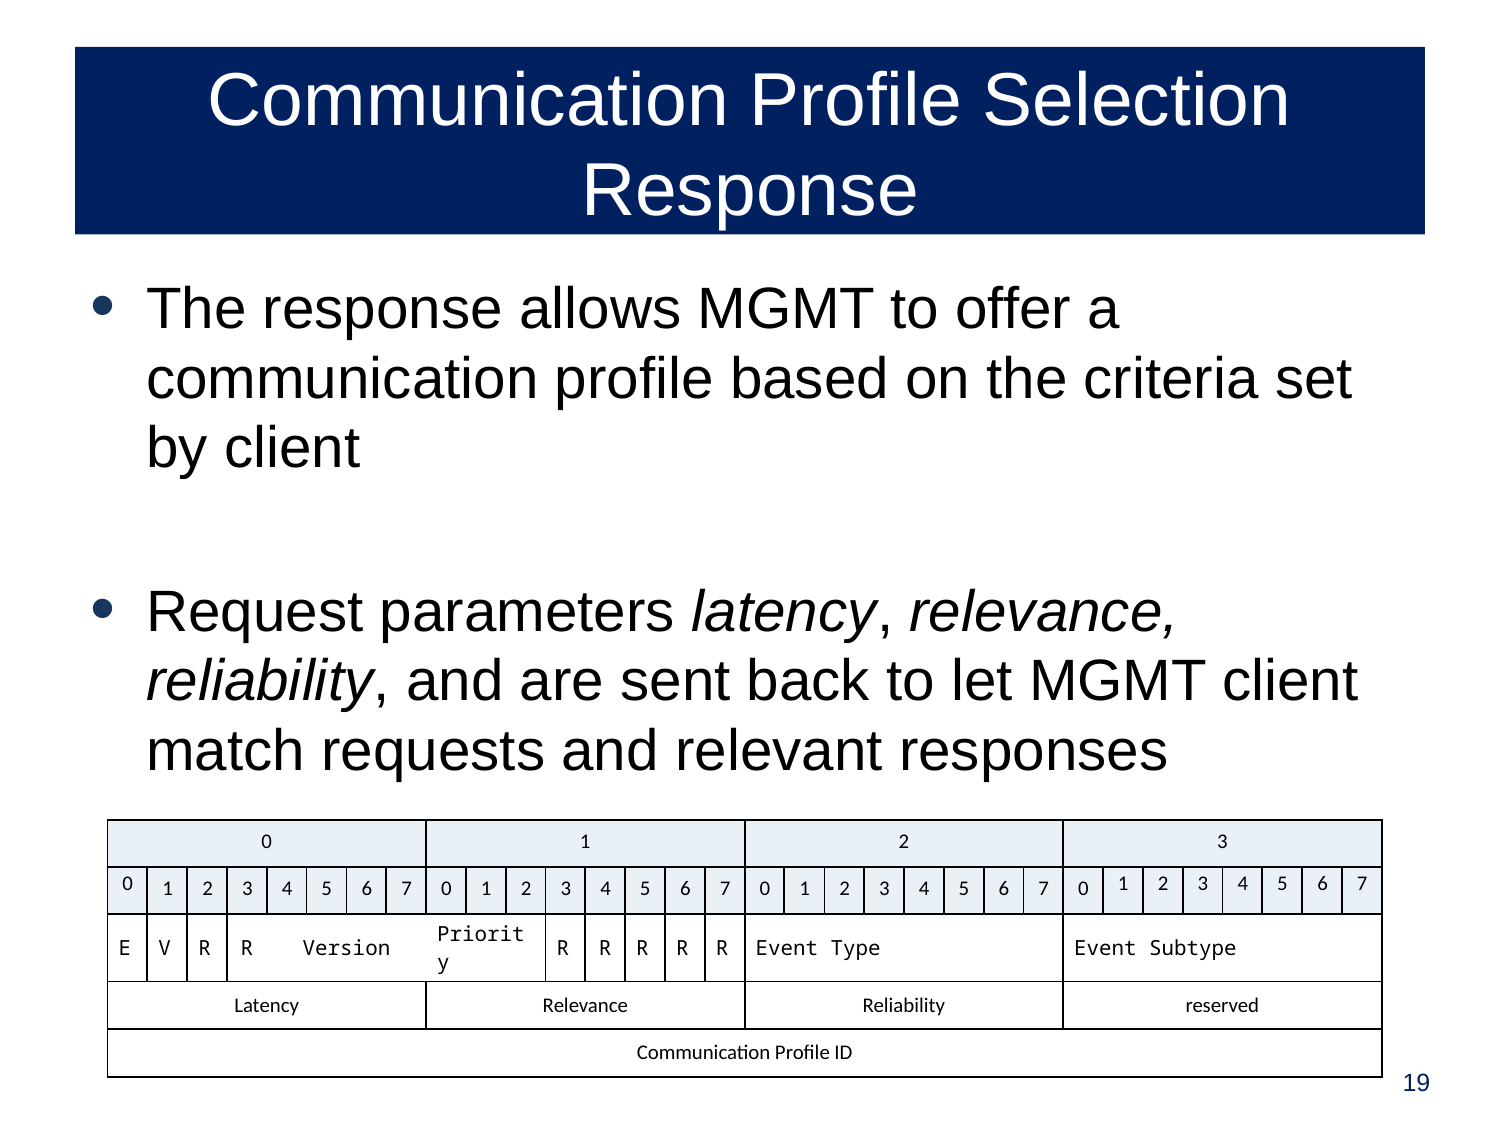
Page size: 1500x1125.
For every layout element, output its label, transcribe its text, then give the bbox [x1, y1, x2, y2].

table_cell 2 [1144, 868, 1182, 913]
table_cell reserved [1064, 982, 1381, 1028]
table_cell 5 [1263, 868, 1301, 913]
table_cell 3 [865, 868, 903, 913]
table_cell E [108, 915, 146, 981]
table_cell 2 [188, 868, 226, 913]
table_cell R [546, 915, 584, 981]
table_cell 5 [307, 868, 346, 913]
table_cell 1 [467, 868, 505, 913]
table_cell 4 [905, 868, 943, 913]
table_cell 7 [1343, 868, 1381, 913]
table_cell Communication Profile ID [108, 1030, 1381, 1076]
table_cell R [188, 915, 226, 981]
table_cell 5 [945, 868, 983, 913]
title Communication Profile Selection Response [75, 46, 1425, 235]
table_cell V [148, 915, 186, 981]
table_cell Relevance [427, 982, 744, 1028]
table_cell Reliability [746, 982, 1062, 1028]
table_header 0 [108, 821, 425, 866]
table_cell 3 [228, 868, 266, 913]
table_cell 2 [825, 868, 863, 913]
table_header 3 [1064, 821, 1381, 866]
table_cell Latency [108, 982, 425, 1028]
table_cell Priority [426, 915, 545, 981]
list The response allows MGMT to offer a communication profile based on the criteria set by client Request parameters latency, relevance, reliability, and are sent back to let MGMT client match requests and relevant responses [75, 262, 1425, 797]
table_cell 4 [586, 868, 624, 913]
table_cell 3 [546, 868, 584, 913]
table_header 1 [427, 821, 744, 866]
table_cell 7 [1024, 868, 1062, 913]
table_cell R [706, 915, 744, 981]
table_cell 4 [268, 868, 306, 913]
table_cell 1 [148, 868, 186, 913]
table_cell R [586, 915, 624, 981]
table_cell 5 [626, 868, 664, 913]
table_cell 2 [507, 868, 545, 913]
table_cell 1 [1104, 868, 1142, 913]
table_header 2 [746, 821, 1062, 866]
table_cell 0 [427, 868, 465, 913]
table_cell R [666, 915, 704, 981]
table_cell 1 [785, 868, 824, 913]
table_cell 0 [1064, 868, 1102, 913]
table_cell 7 [387, 868, 425, 913]
table_cell Event Type [746, 915, 1062, 981]
table_cell R [228, 915, 267, 981]
table_cell 4 [1223, 868, 1261, 913]
table_cell 6 [347, 868, 385, 913]
table_cell 6 [666, 868, 704, 913]
table_cell 0 [108, 868, 146, 913]
table_cell 3 [1184, 868, 1222, 913]
table_cell Event Subtype [1064, 915, 1381, 981]
table_cell 7 [706, 868, 744, 913]
table_cell R [626, 915, 664, 981]
table_cell 6 [1303, 868, 1341, 913]
table_cell 0 [746, 868, 783, 913]
table_cell Version [267, 915, 426, 981]
table_cell 6 [985, 868, 1023, 913]
